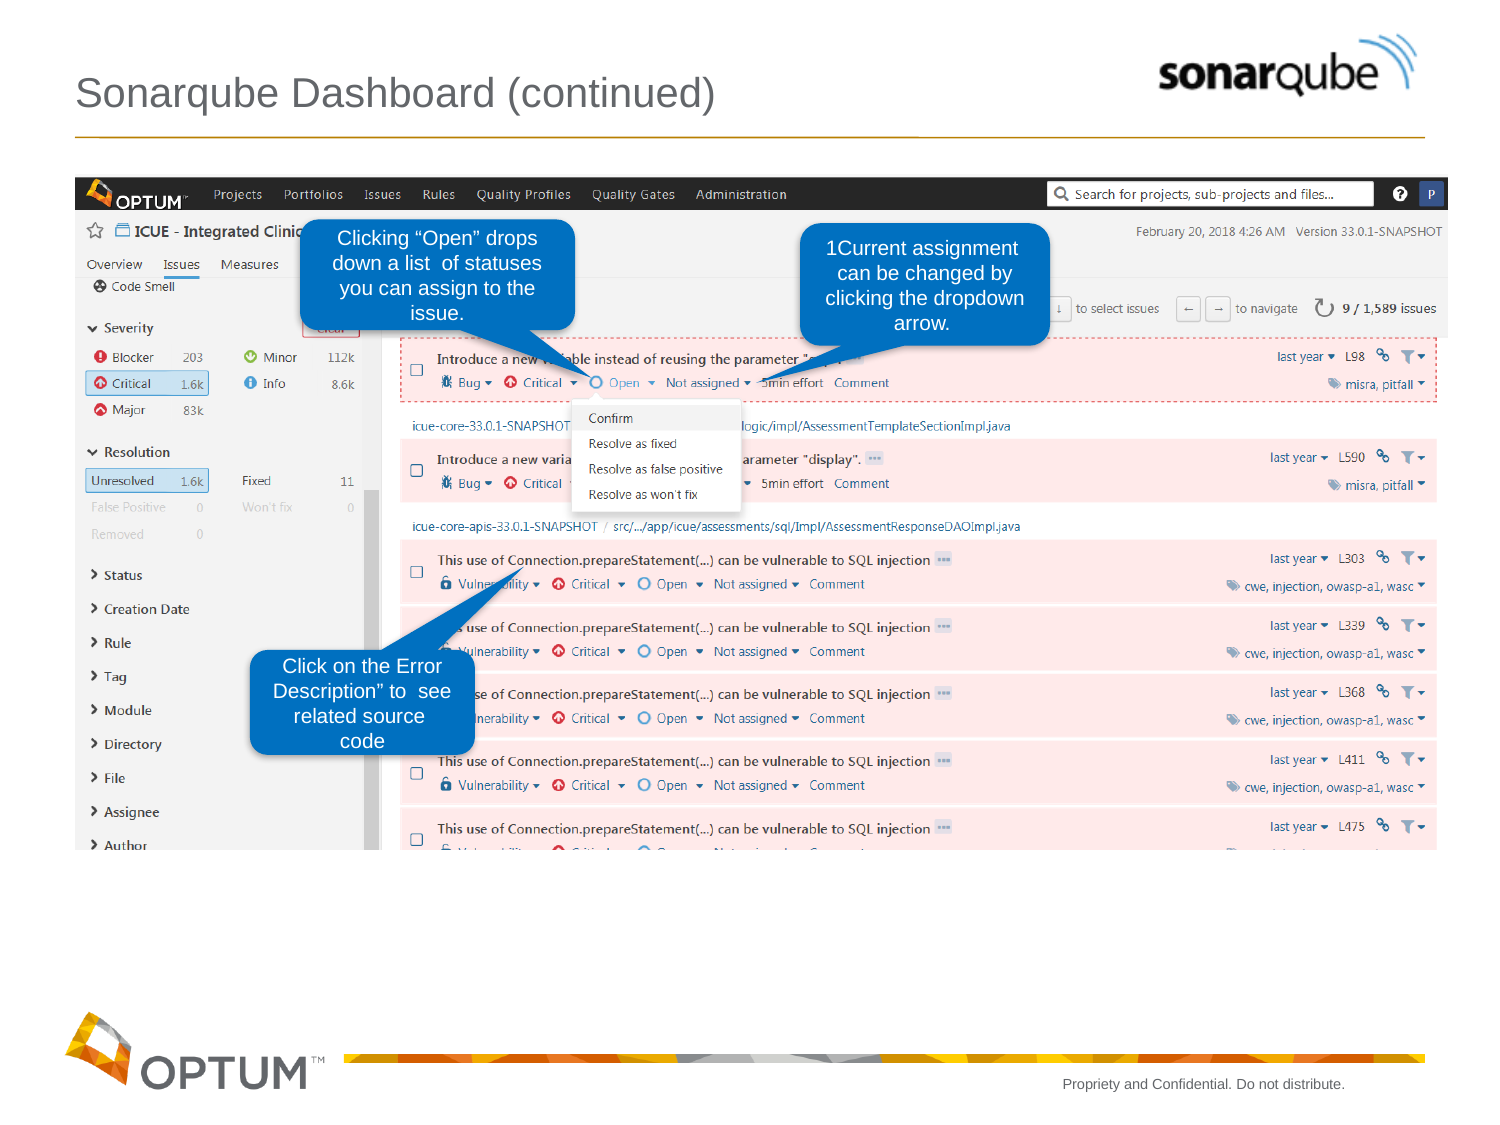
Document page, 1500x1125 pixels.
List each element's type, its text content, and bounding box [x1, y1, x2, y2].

title Sonarqube Dashboard (continued) [75, 45, 1425, 117]
picture [1149, 24, 1425, 45]
picture [62, 1009, 327, 1092]
picture [343, 1054, 1425, 1063]
picture [74, 174, 1448, 851]
